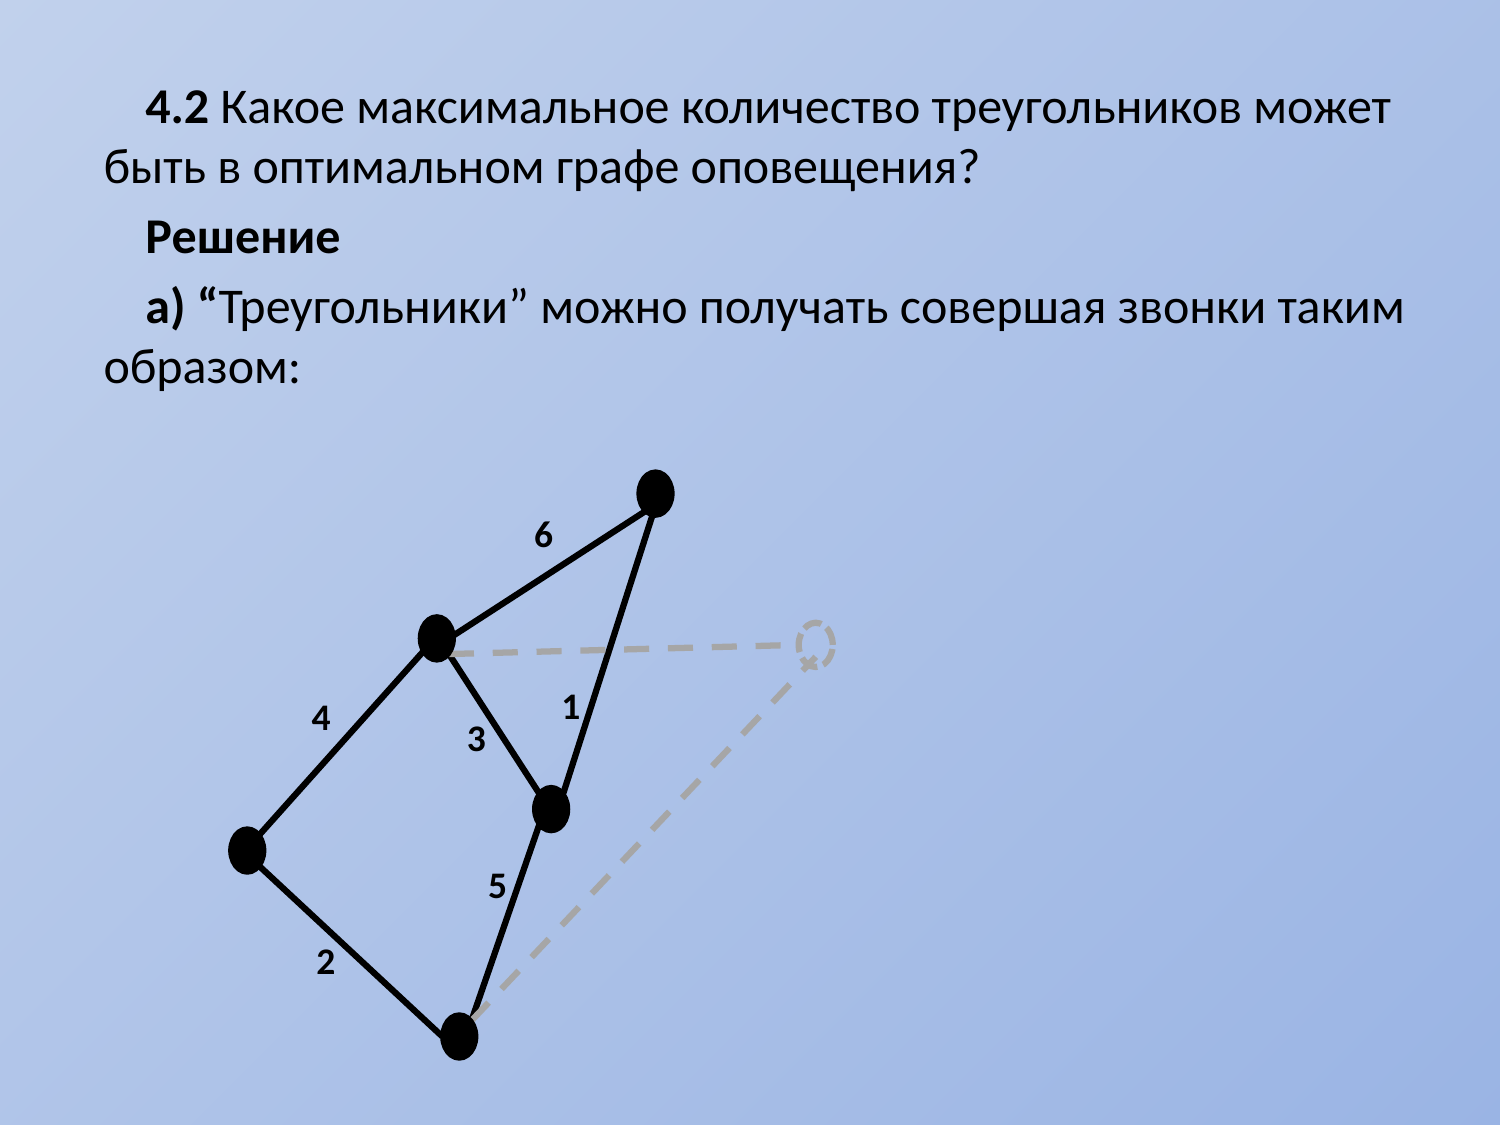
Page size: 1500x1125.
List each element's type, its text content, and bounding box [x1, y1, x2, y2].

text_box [230, 471, 834, 1059]
list 4.2 Какое максимальное количество треугольников может быть в оптимальном графе оповещения? Решение а) “Треугольники” можно получать совершая звонки таким образом: [88, 66, 1425, 1005]
